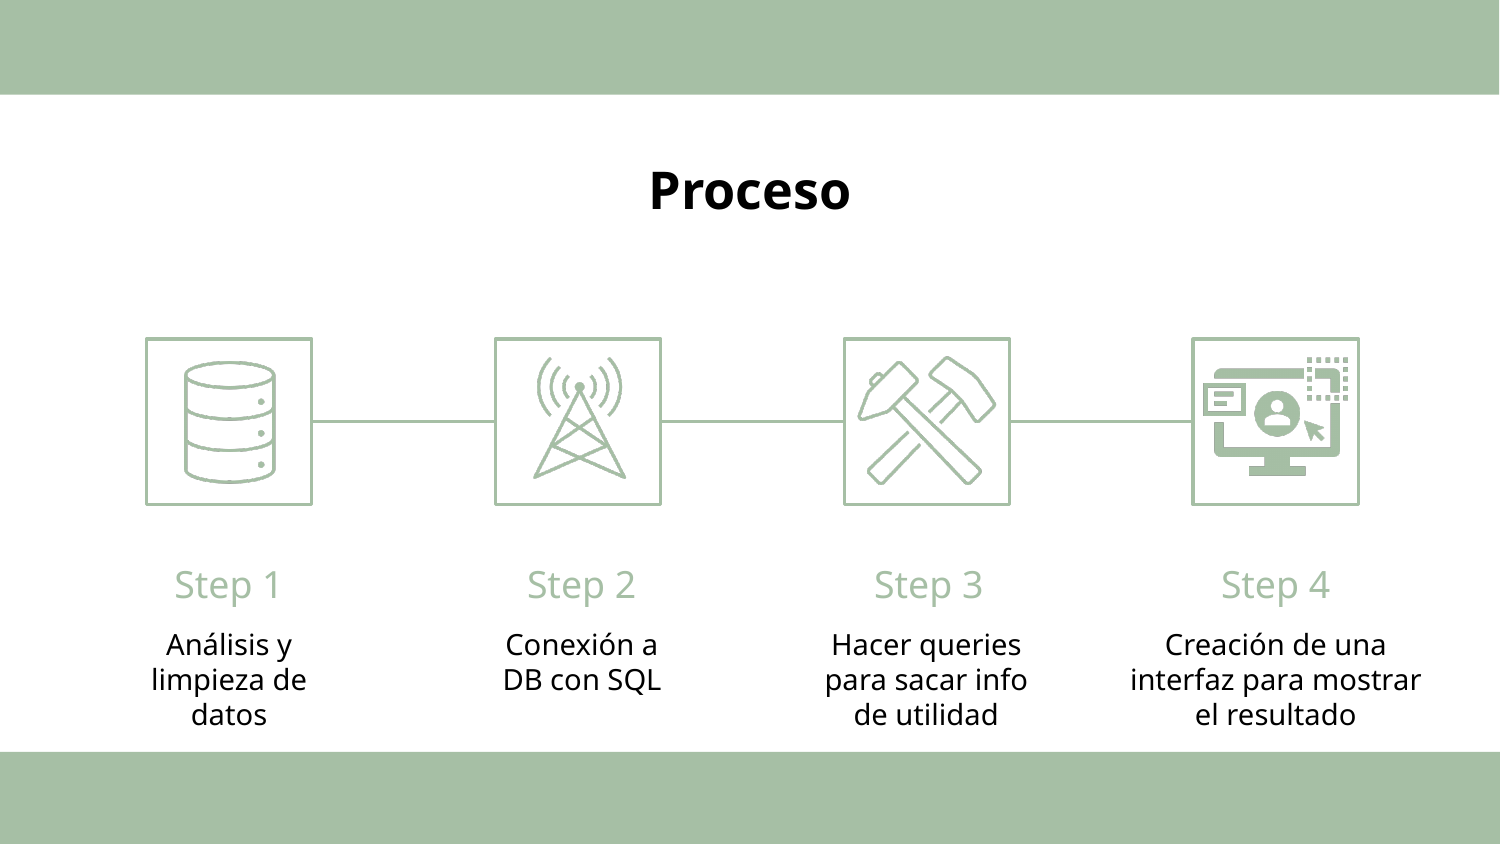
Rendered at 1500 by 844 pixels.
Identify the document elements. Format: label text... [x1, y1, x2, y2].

text_box [495, 338, 661, 421]
text_box [1193, 431, 1206, 505]
subtitle Conexión a DB con SQL [474, 612, 689, 702]
text_box [648, 431, 661, 505]
subtitle Step 4 [1168, 545, 1383, 612]
picture [153, 345, 305, 497]
subtitle Análisis y limpieza de datos [122, 612, 337, 702]
text_box [844, 431, 857, 505]
subtitle Hacer queries para sacar info de utilidad [801, 611, 1052, 702]
text_box [1347, 430, 1359, 505]
title Proceso [109, 142, 1391, 248]
subtitle Step 2 [474, 545, 689, 612]
subtitle Step 1 [122, 545, 337, 612]
text_box [300, 431, 312, 505]
picture [502, 345, 654, 497]
text_box [146, 429, 159, 505]
text_box [844, 338, 1010, 421]
text_box [1193, 338, 1359, 421]
picture [851, 345, 1002, 497]
subtitle Creación de una interfaz para mostrar el resultado [1110, 611, 1442, 702]
picture [1200, 345, 1352, 497]
text_box [146, 338, 312, 421]
text_box [495, 431, 508, 505]
subtitle Step 3 [821, 545, 1036, 612]
text_box [996, 431, 1010, 505]
